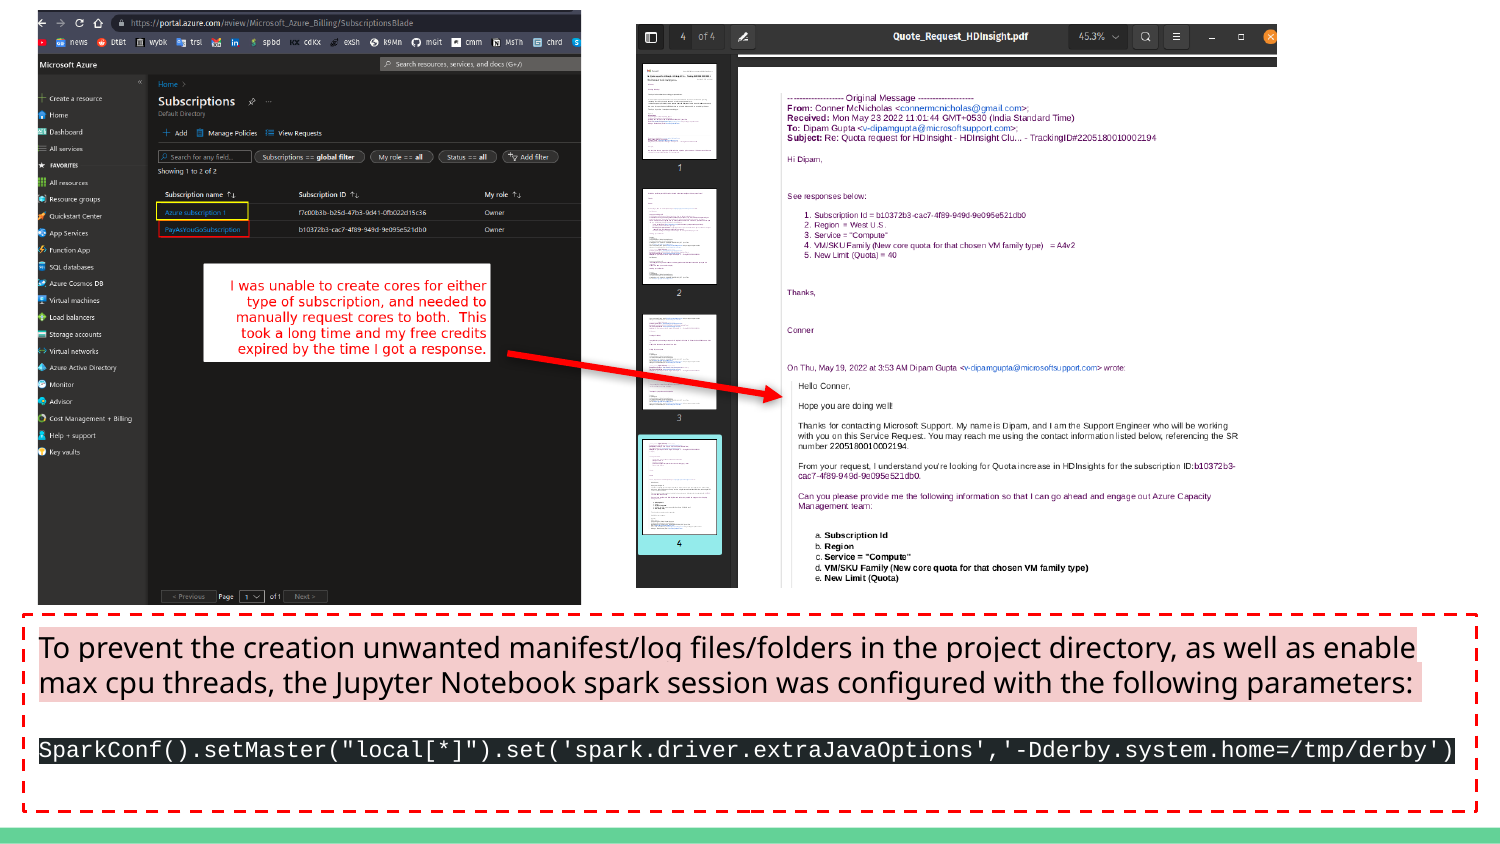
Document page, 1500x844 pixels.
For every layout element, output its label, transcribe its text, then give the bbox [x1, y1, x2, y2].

picture [37, 0, 582, 605]
text_box To prevent the creation unwanted manifest/log files/folders in the project directory, as well as enable max cpu threads, the Jupyter Notebook spark session was configured with the following parameters: SparkConf().setMaster("local[*]").set('spark.driver.extraJavaOptions','-Dderby.system.home=/tmp/derby') [23, 614, 1477, 812]
picture [635, 24, 1278, 588]
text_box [507, 352, 783, 398]
